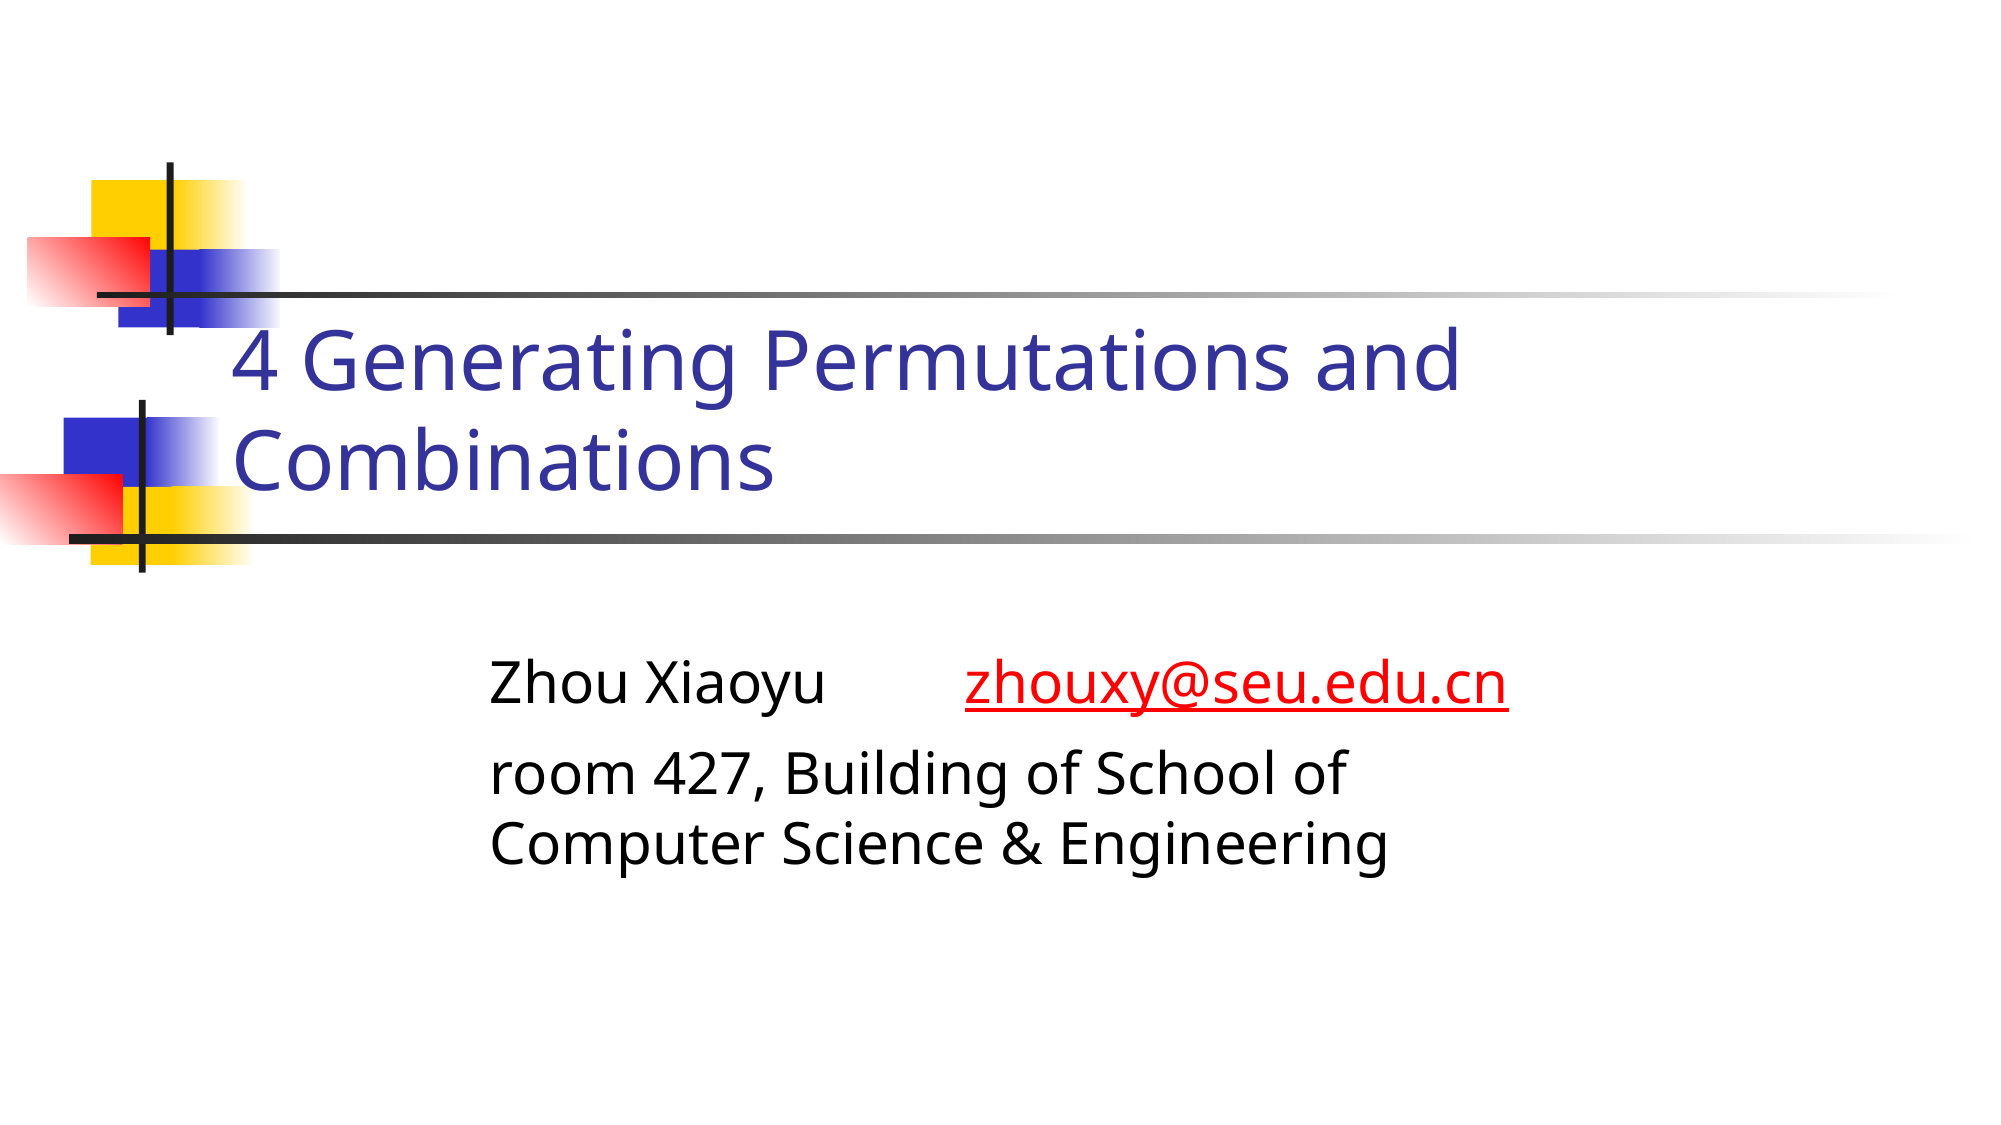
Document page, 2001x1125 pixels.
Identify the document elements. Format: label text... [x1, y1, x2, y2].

title 4 Generating Permutations and Combinations [216, 275, 1917, 515]
subtitle Zhou Xiaoyu zhouxy@seu.edu.cn room 427, Building of School of Computer Science & Engineering [474, 637, 1525, 1012]
